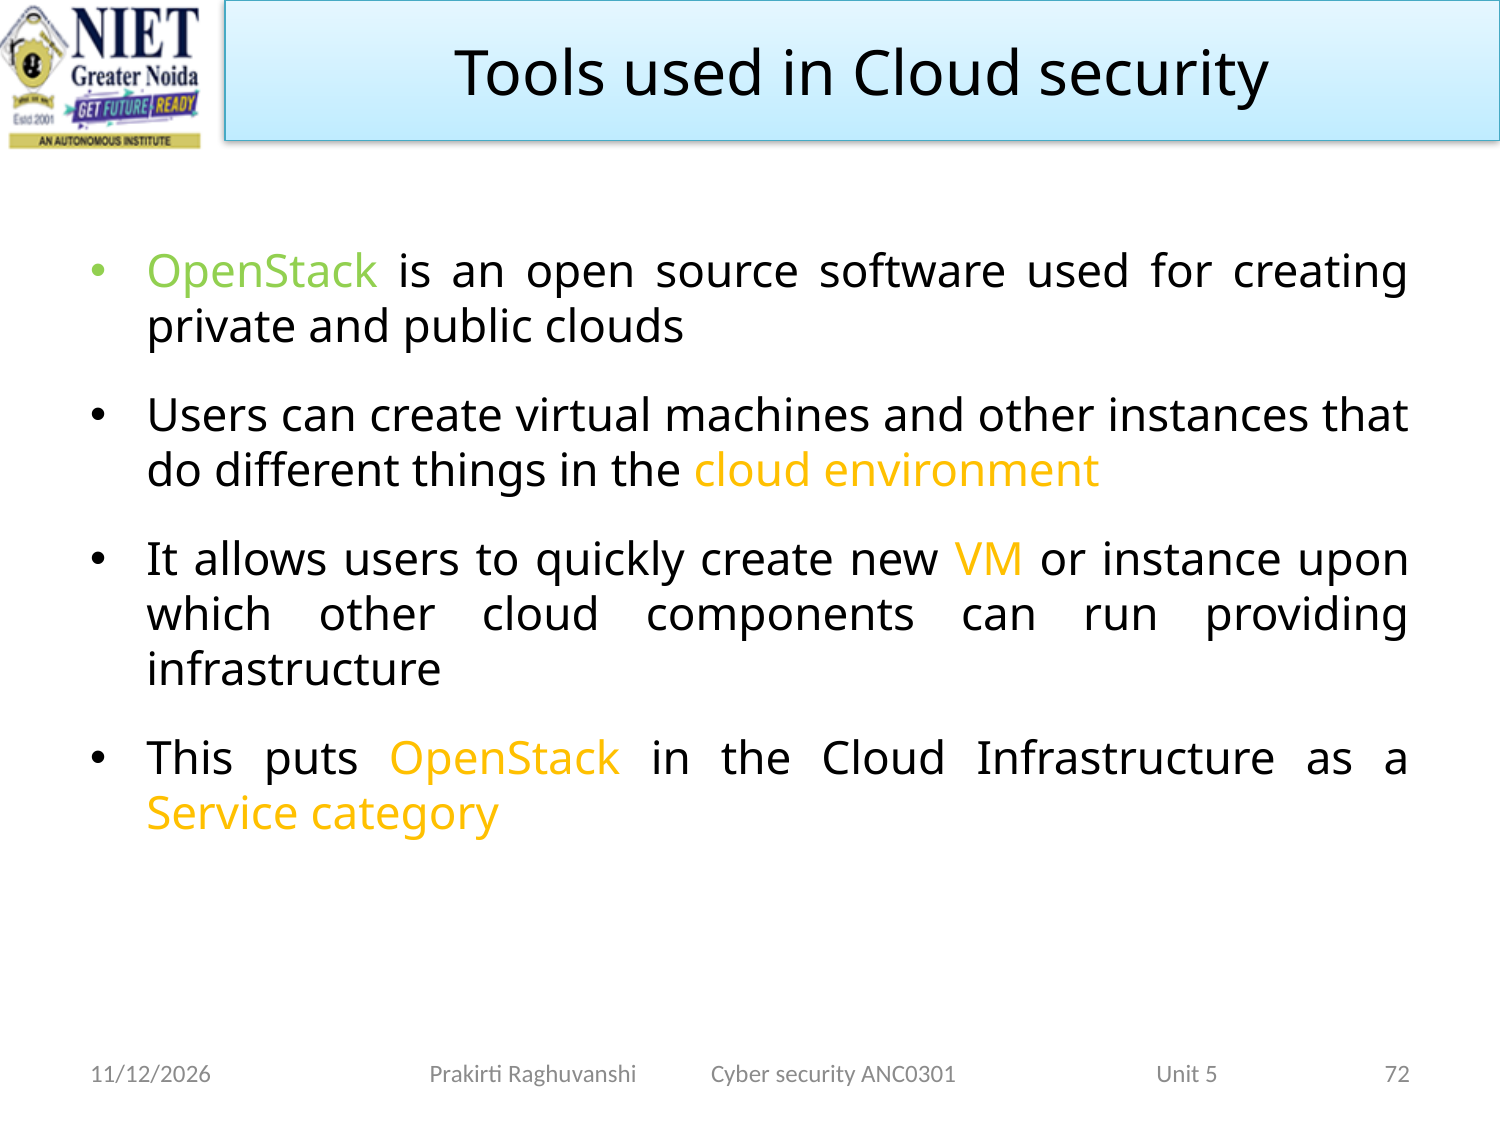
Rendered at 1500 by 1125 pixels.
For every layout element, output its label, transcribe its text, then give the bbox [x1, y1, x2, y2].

picture [0, 0, 207, 154]
list OpenStack is an open source software used for creating private and public clouds Users can create virtual machines and other instances that do different things in the cloud environment It allows users to quickly create new VM or instance upon which other cloud components can run providing infrastructure This puts OpenStack in the Cloud Infrastructure as a Service category [75, 234, 1425, 997]
footer Prakirti Raghuvanshi Cyber security ANC0301 Unit 5 [412, 1042, 1074, 1103]
slide_number 72 [1074, 1042, 1425, 1103]
text_box Tools used in Cloud security [224, 0, 1500, 141]
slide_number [75, 1042, 412, 1103]
